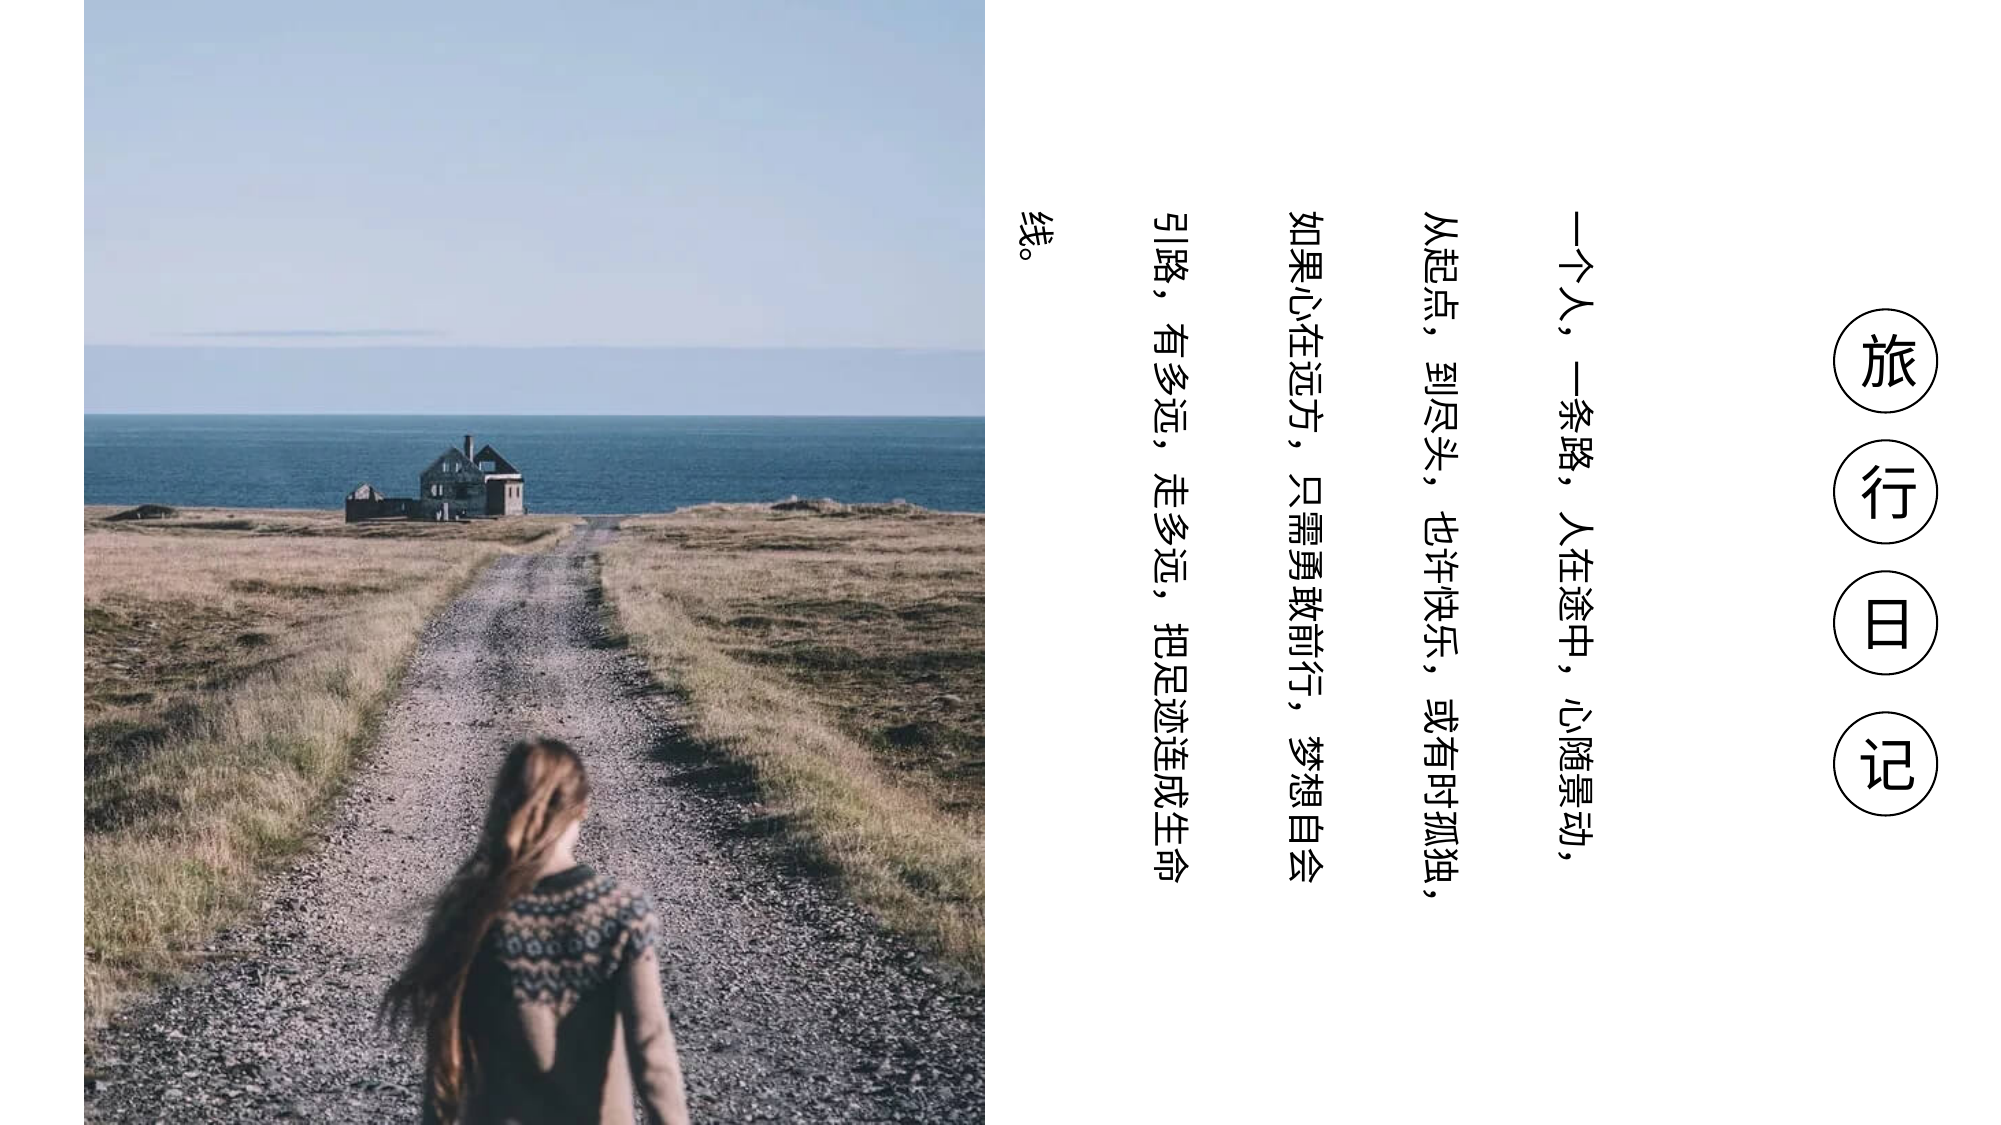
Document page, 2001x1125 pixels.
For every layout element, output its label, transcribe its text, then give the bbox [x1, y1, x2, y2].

text_box 一个人，一条路，人在途中，心随景动，从起点，到尽头，也许快乐，或有时孤独，如果心在远方，只需勇敢前行，梦想自会引路，有多远，走多远，把足迹连成生命线。 [1121, 195, 1698, 930]
picture [84, 0, 985, 1125]
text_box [1834, 309, 1938, 816]
